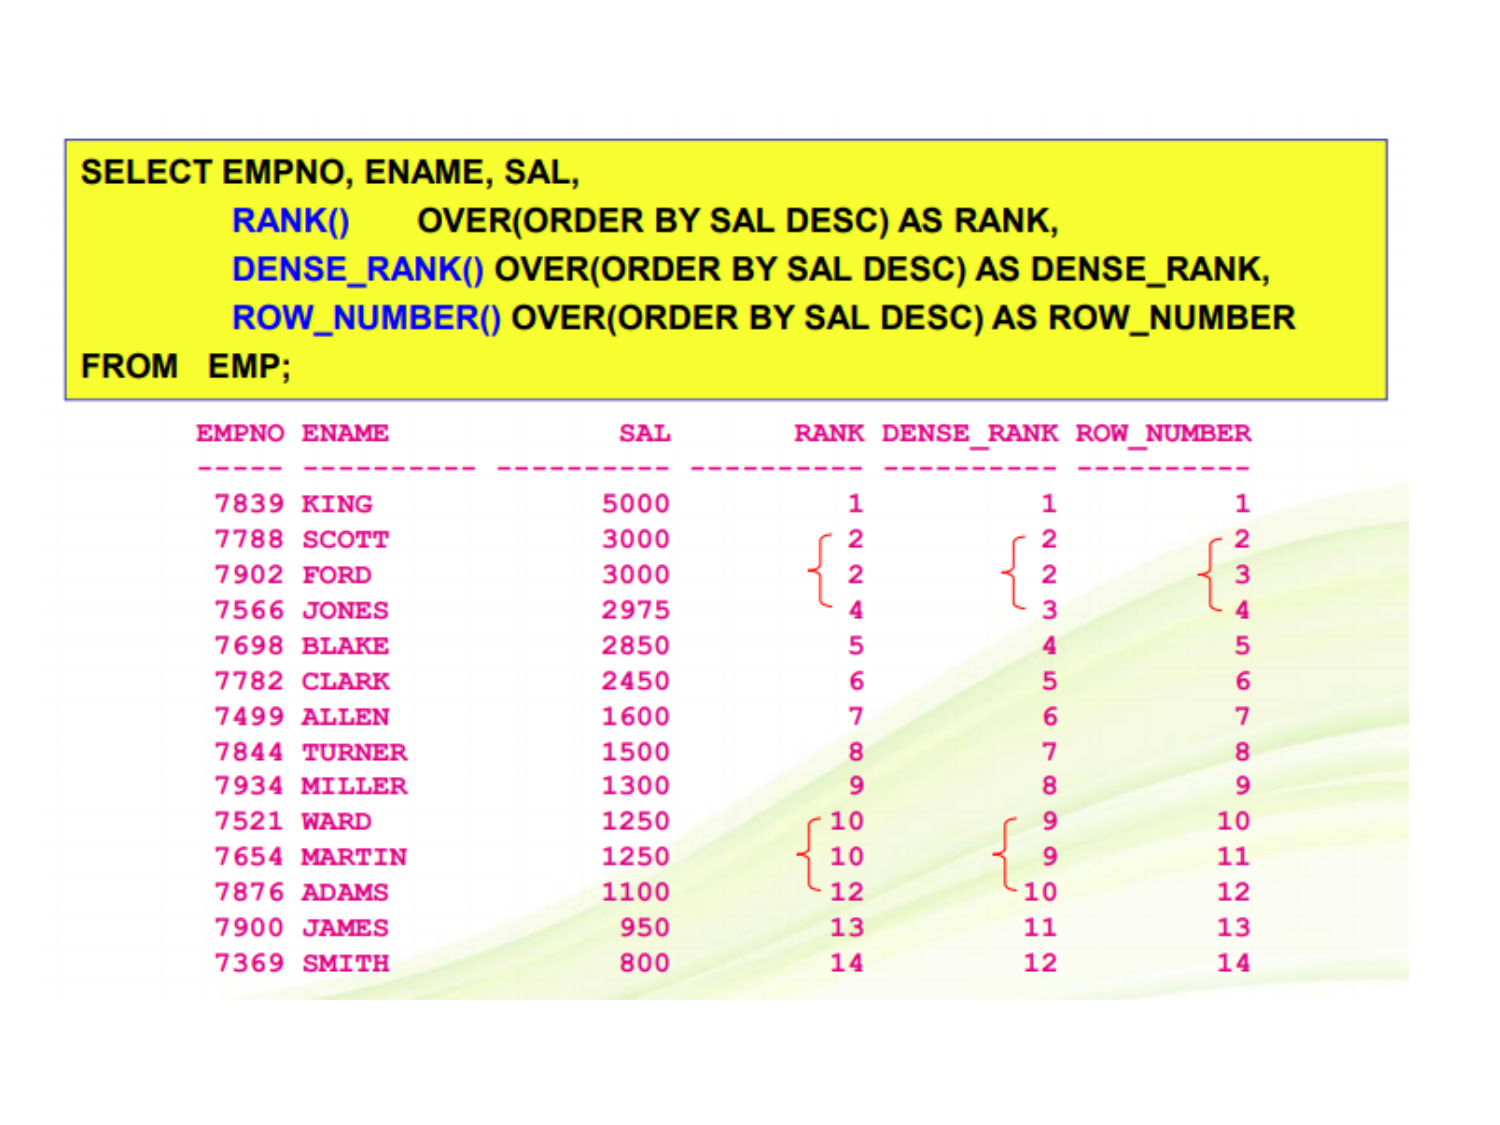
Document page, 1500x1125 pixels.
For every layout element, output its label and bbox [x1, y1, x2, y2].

list [40, 113, 1409, 1000]
